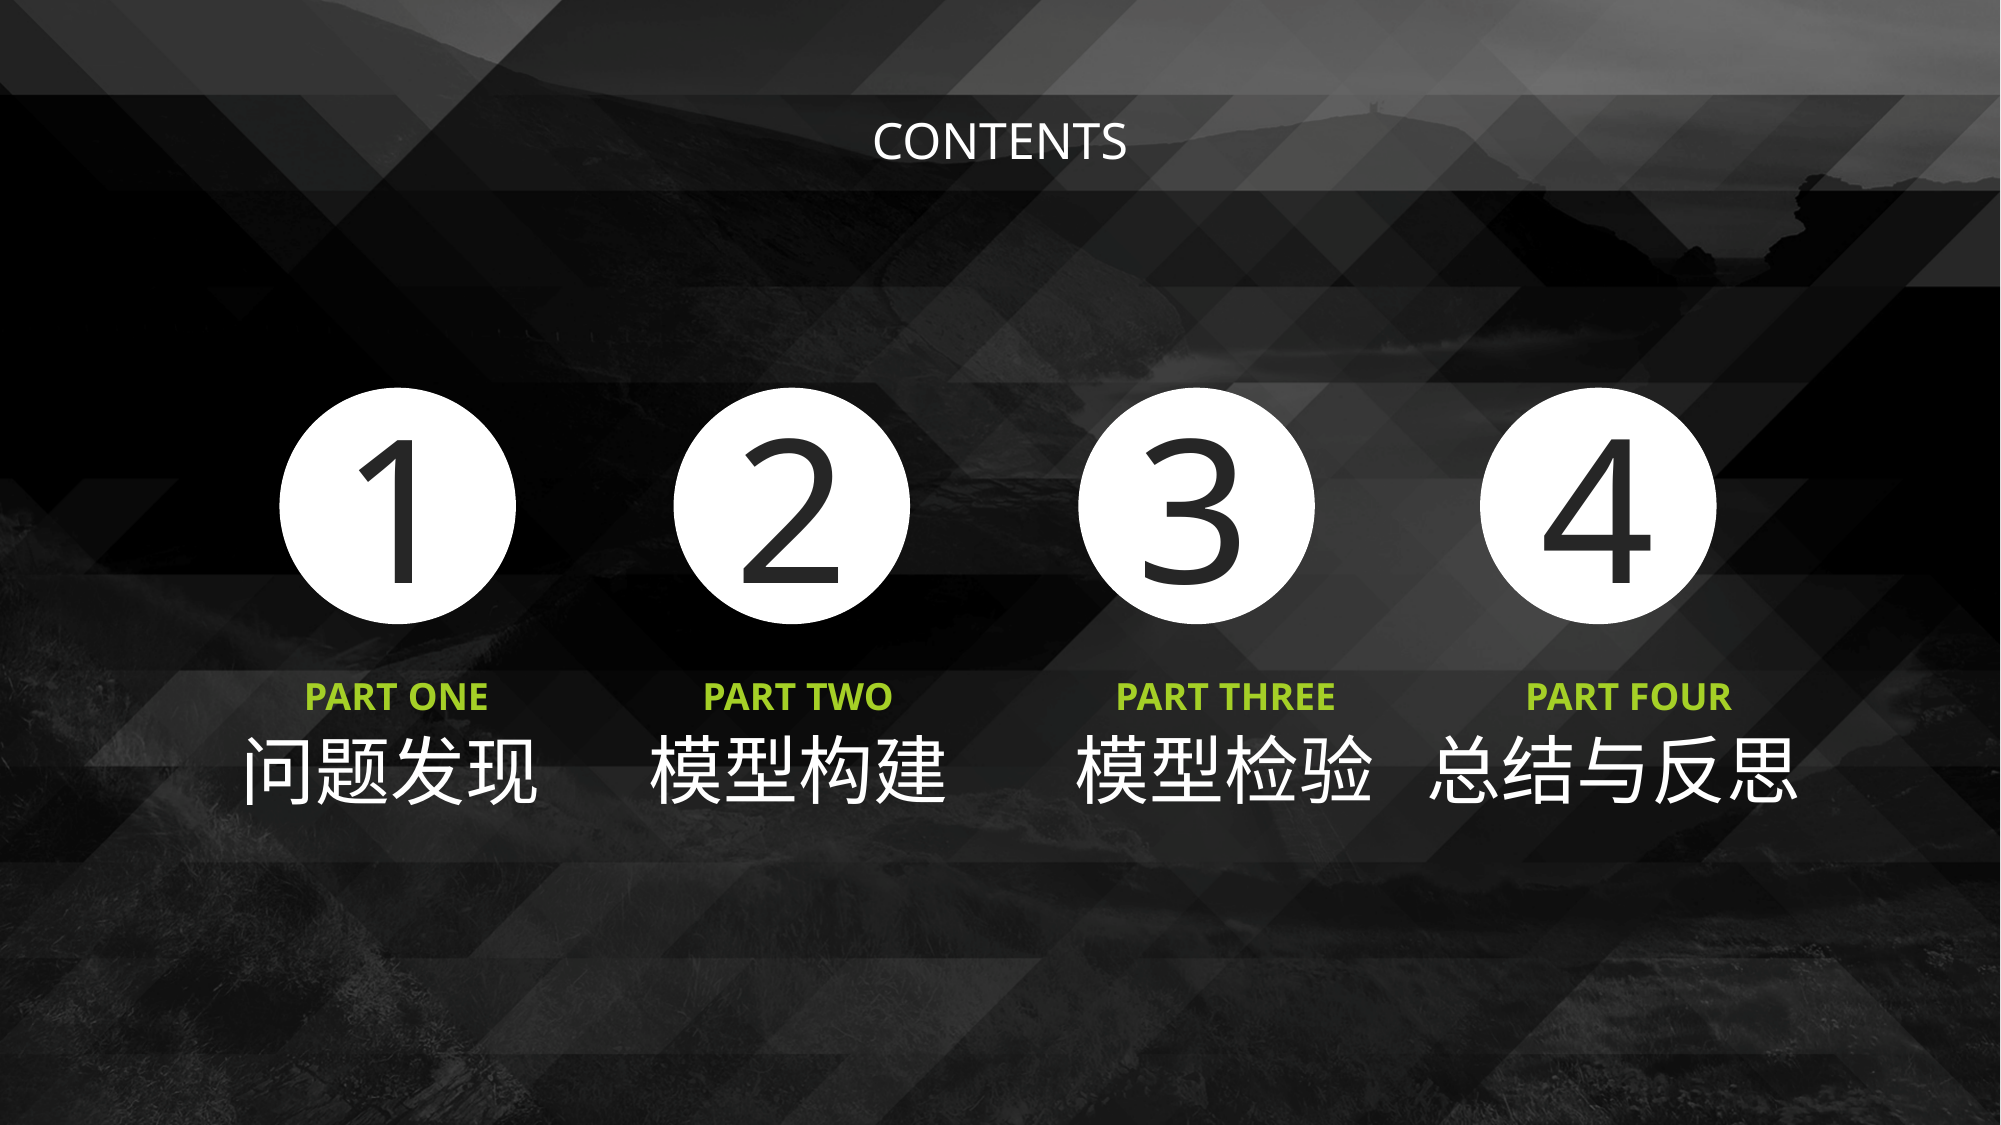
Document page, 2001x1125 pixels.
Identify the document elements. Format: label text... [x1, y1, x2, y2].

picture [0, 0, 2001, 1125]
list 2 [693, 402, 891, 637]
list 1 [300, 402, 497, 637]
list PART THREE [1075, 670, 1377, 726]
list 总结与反思 [1383, 726, 1844, 988]
list 4 [1499, 402, 1697, 637]
list 模型检验 [1046, 726, 1383, 824]
list PART ONE [272, 670, 521, 727]
list CONTENTS [776, 109, 1224, 179]
list 3 [1095, 402, 1292, 637]
list PART FOUR [1480, 670, 1778, 726]
list 模型构建 [600, 726, 998, 906]
list 问题发现 [211, 727, 570, 906]
list PART TWO [673, 670, 923, 726]
